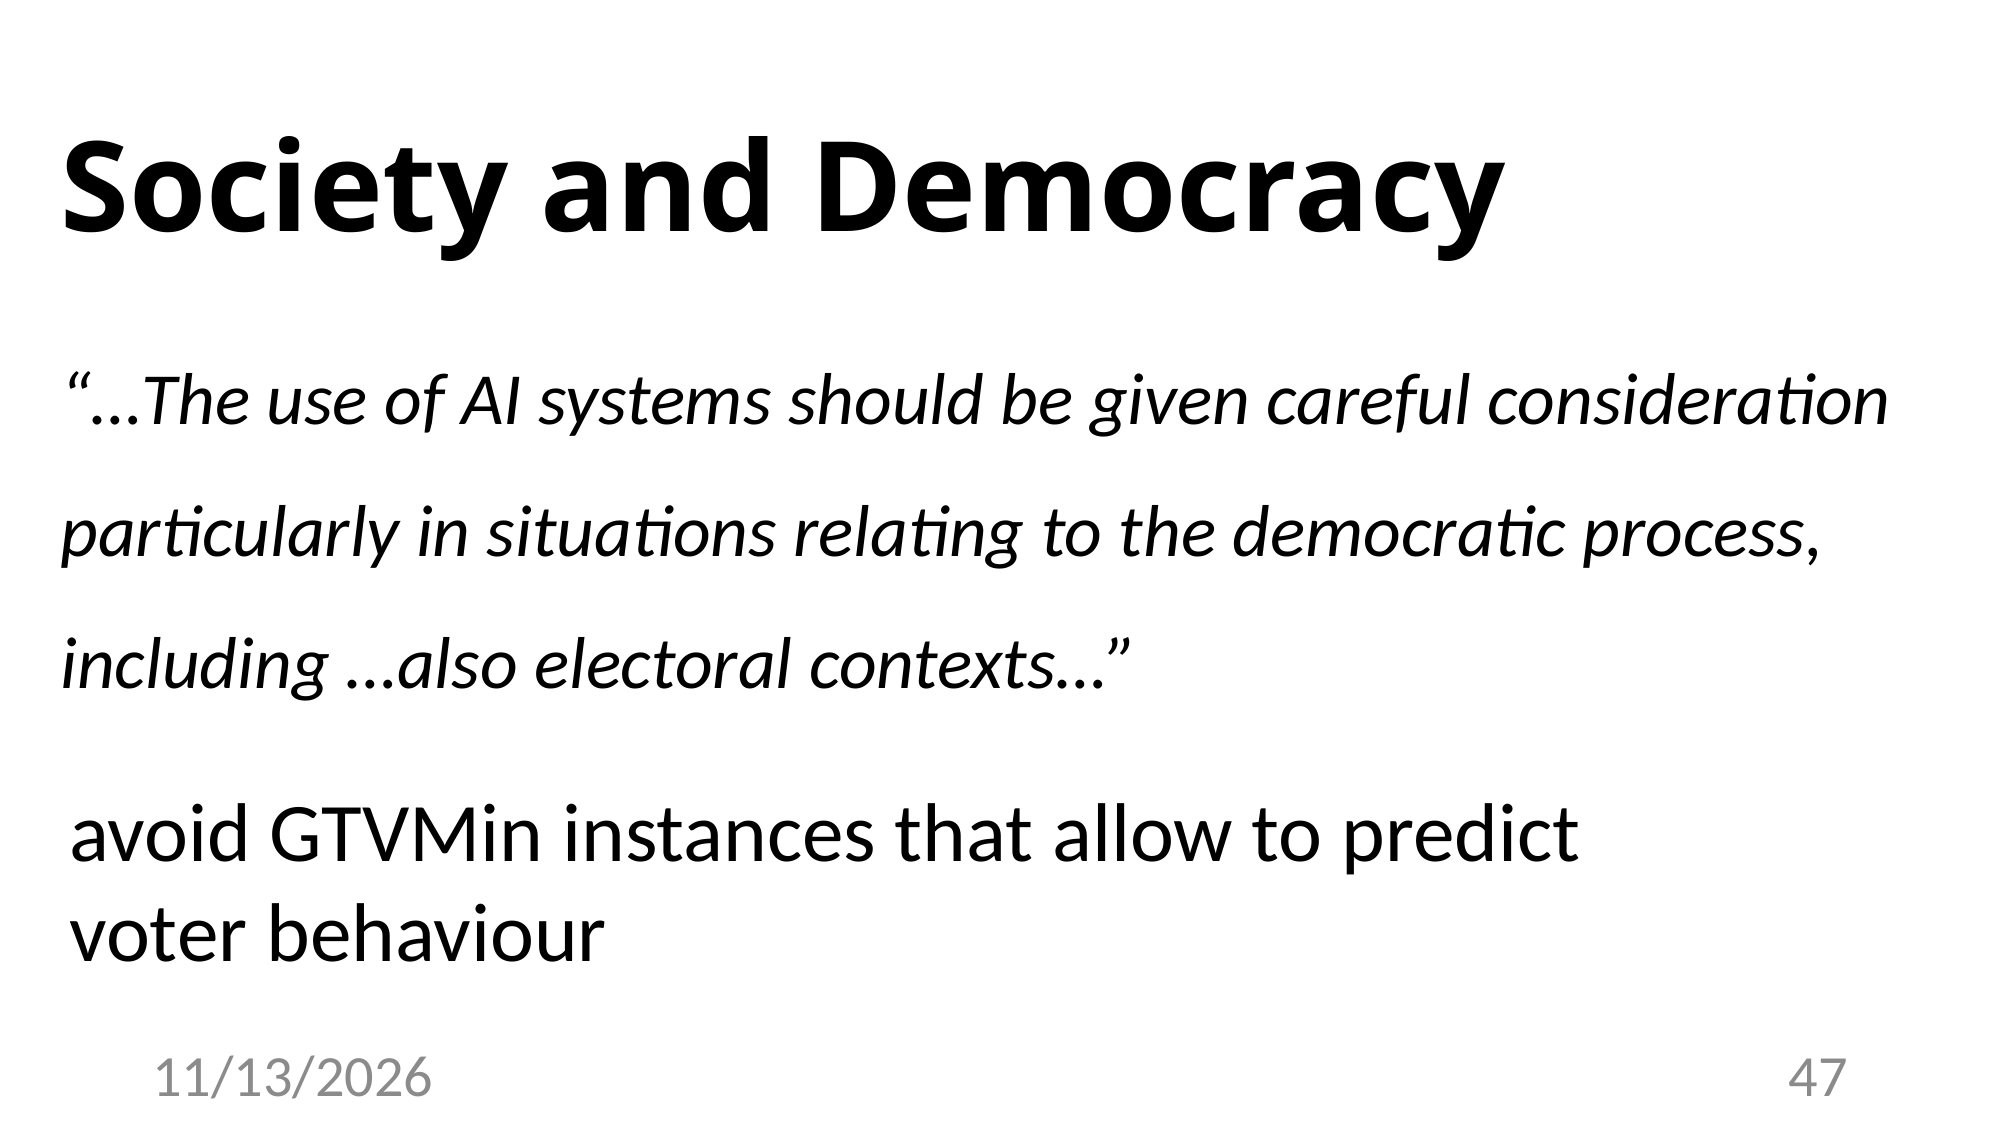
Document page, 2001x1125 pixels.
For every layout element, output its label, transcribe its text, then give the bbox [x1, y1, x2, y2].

text_box avoid GTVMin instances that allow to predict voter behaviour [54, 770, 1771, 985]
slide_number 47 [1412, 1042, 1863, 1103]
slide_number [137, 1042, 588, 1103]
list “…The use of AI systems should be given careful consideration particularly in situations relating to the democratic process, including …also electoral contexts…” [45, 299, 2000, 716]
title Society and Democracy [45, 82, 1771, 299]
